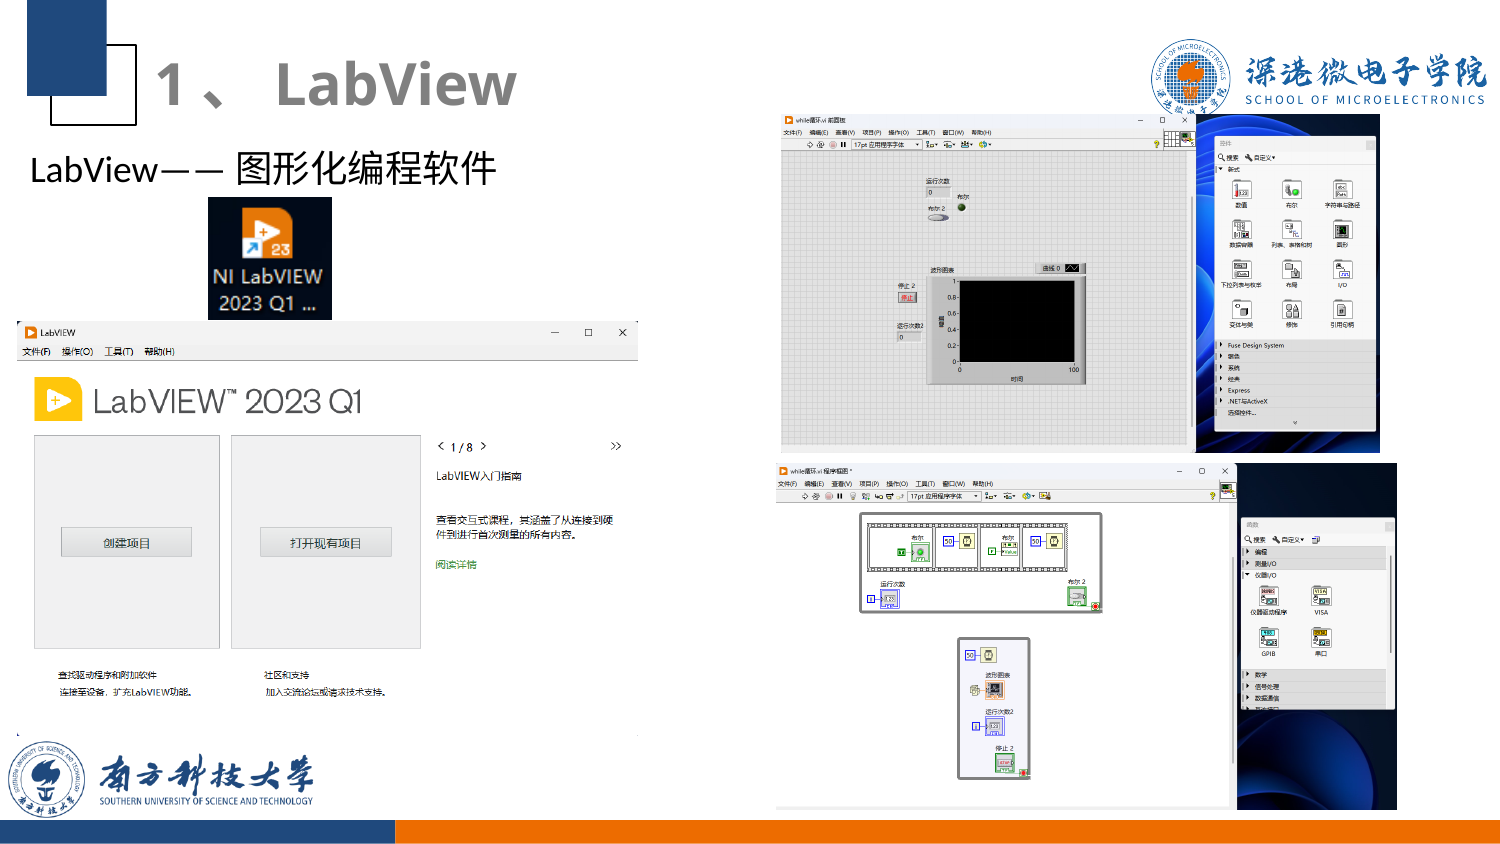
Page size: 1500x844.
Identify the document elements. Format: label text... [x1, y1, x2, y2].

picture [0, 739, 320, 820]
picture [1397, 39, 1487, 119]
picture [776, 463, 1398, 810]
picture [17, 197, 638, 736]
picture [781, 114, 1380, 453]
text_box LabView——图形化编程软件 [15, 137, 776, 198]
title 1、LabView [139, 39, 1397, 138]
